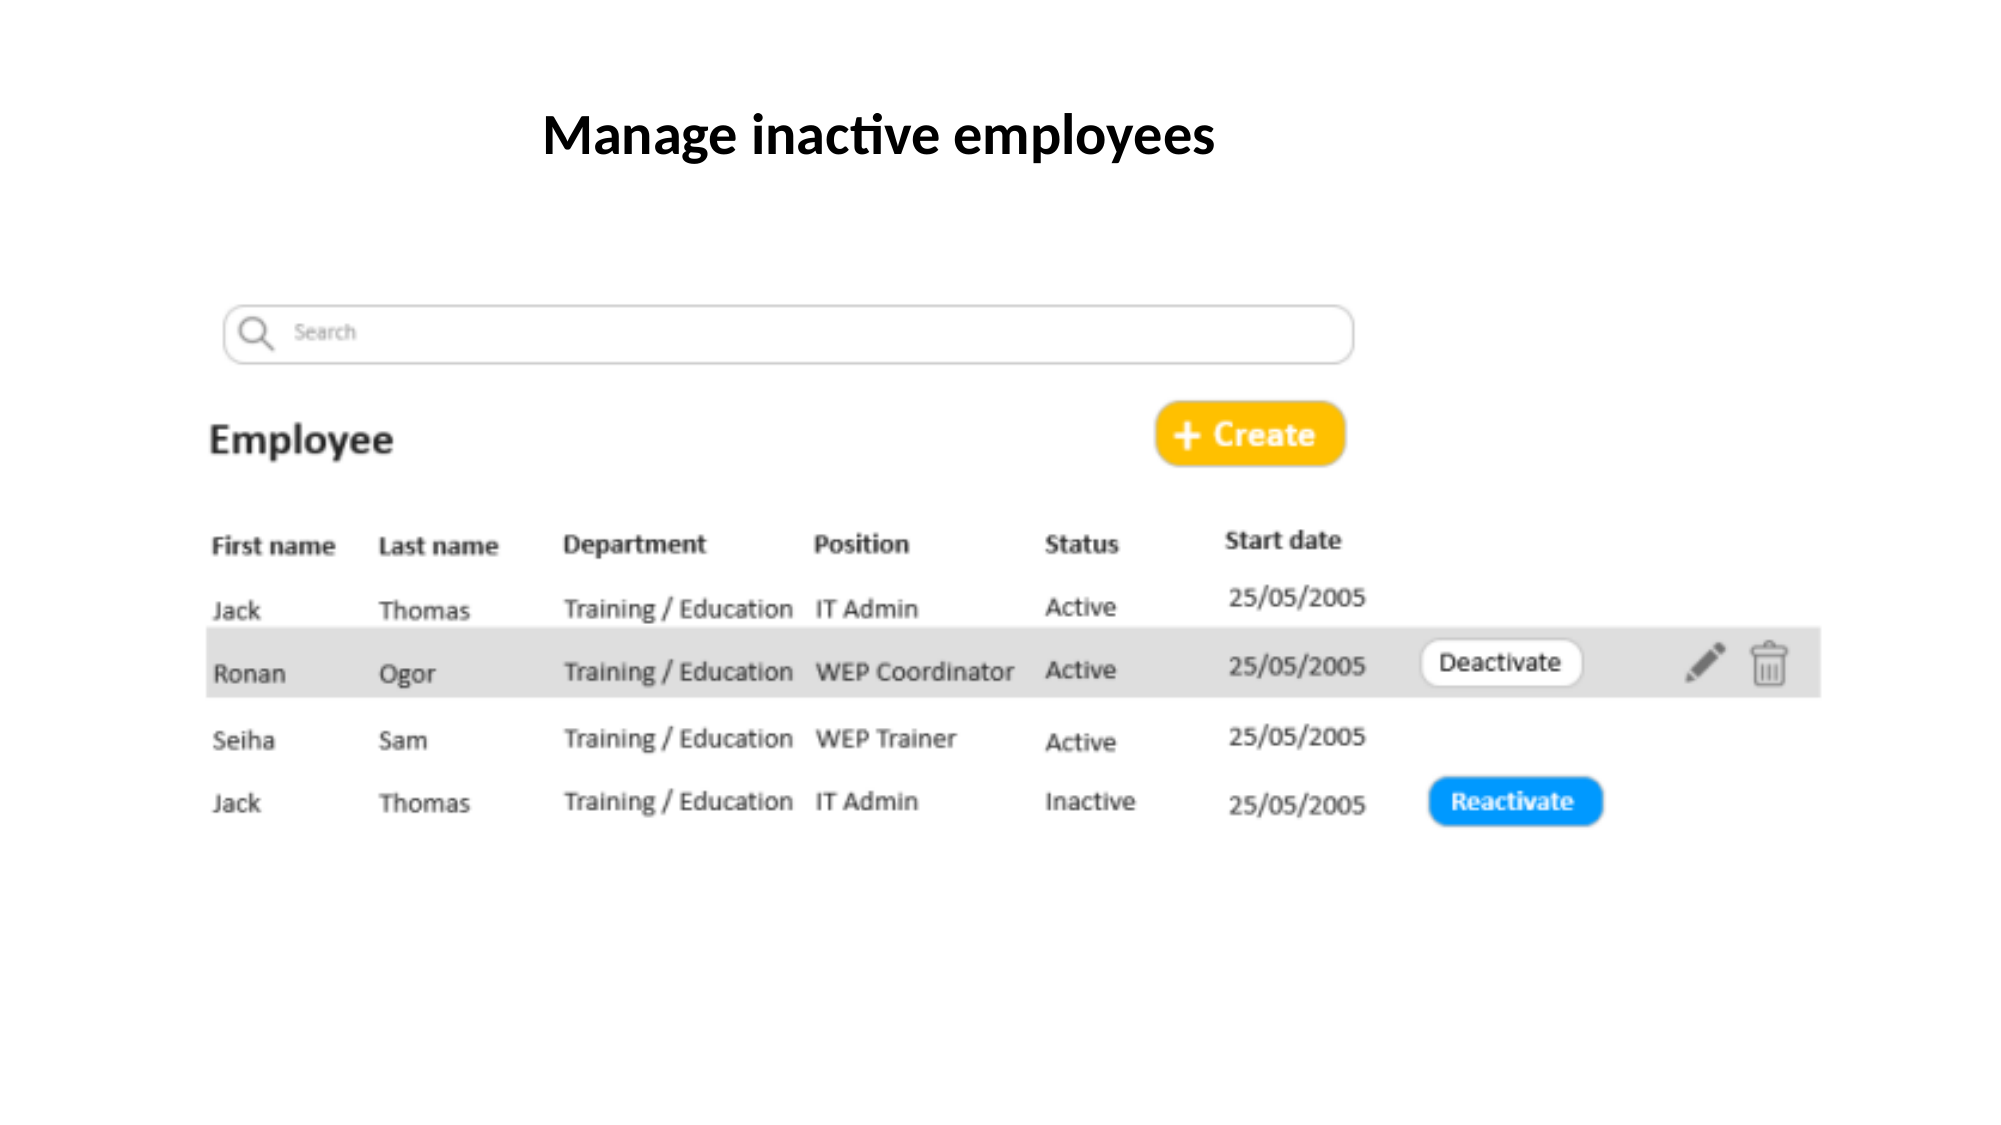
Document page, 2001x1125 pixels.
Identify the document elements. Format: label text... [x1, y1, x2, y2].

picture [171, 279, 1860, 1048]
text_box Manage inactive employees [527, 88, 1244, 174]
